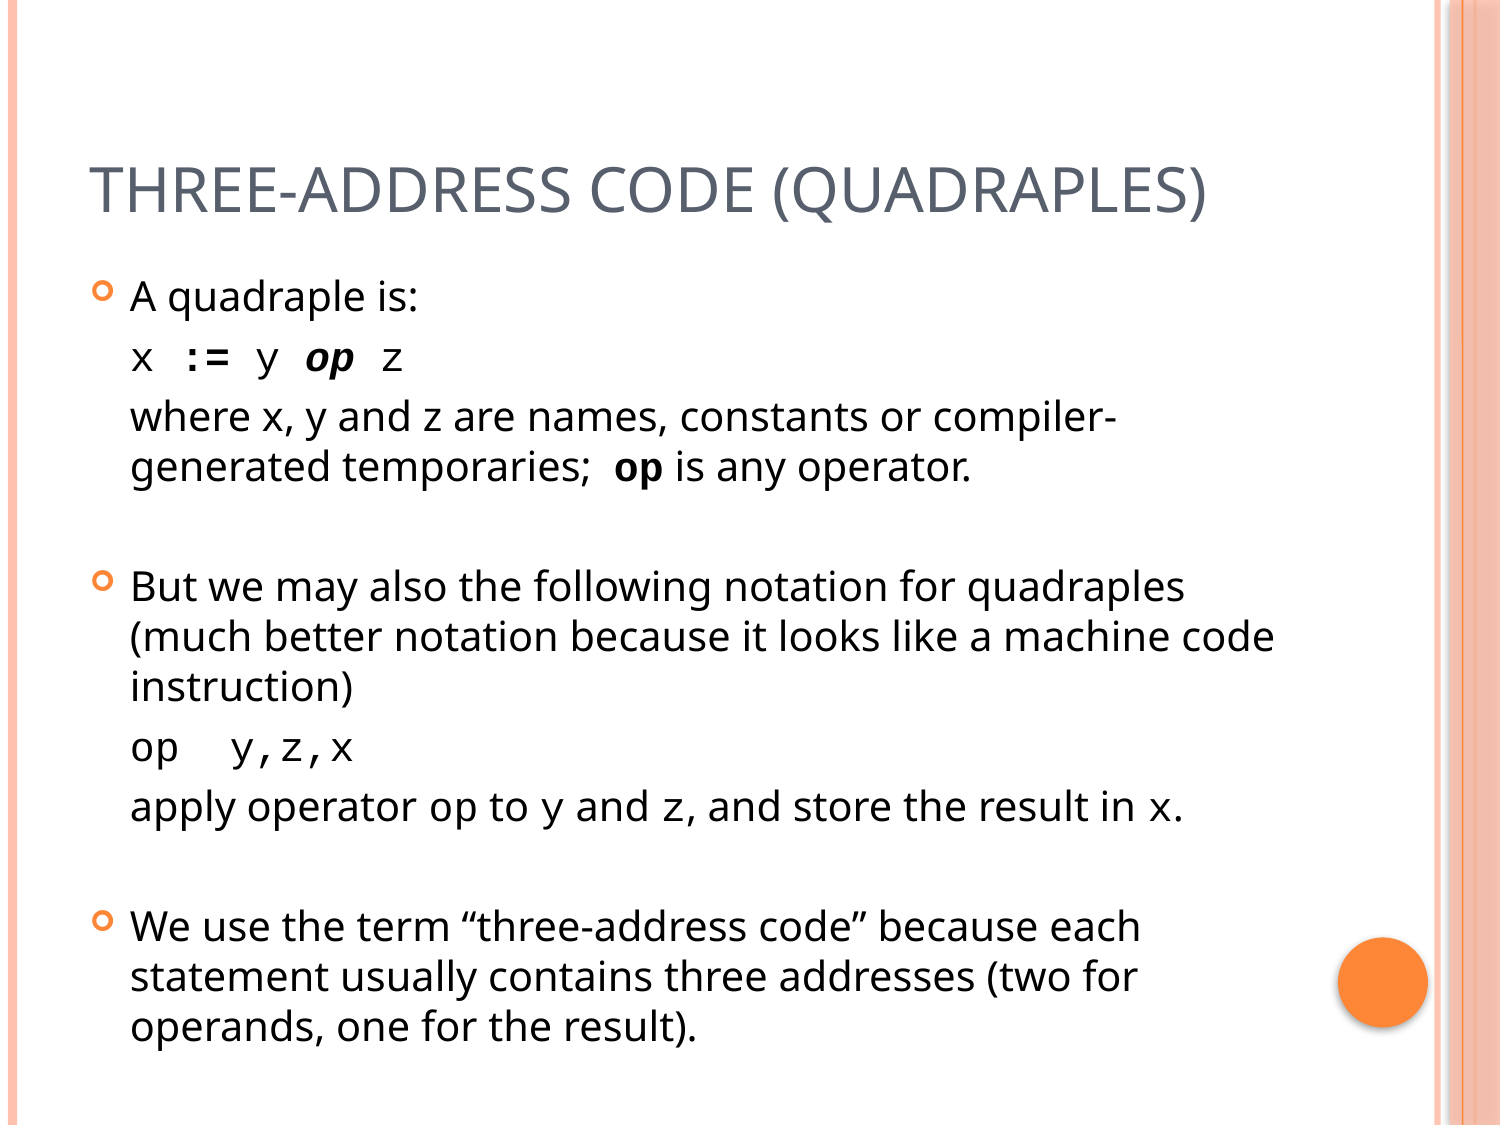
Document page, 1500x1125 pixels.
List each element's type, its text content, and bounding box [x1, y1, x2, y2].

title Three-Address Code (Quadraples) [75, 45, 1300, 233]
list A quadraple is: x := y op z where x, y and z are names, constants or compiler-generated temporaries; op is any operator. But we may also the following notation for quadraples (much better notation because it looks like a machine code instruction) op y,z,x apply operator op to y and z, and store the result in x. We use the term “three-address code” because each statement usually contains three addresses (two for operands, one for the result). [75, 262, 1300, 1062]
slide_number 62 [1153, 1062, 1467, 1100]
